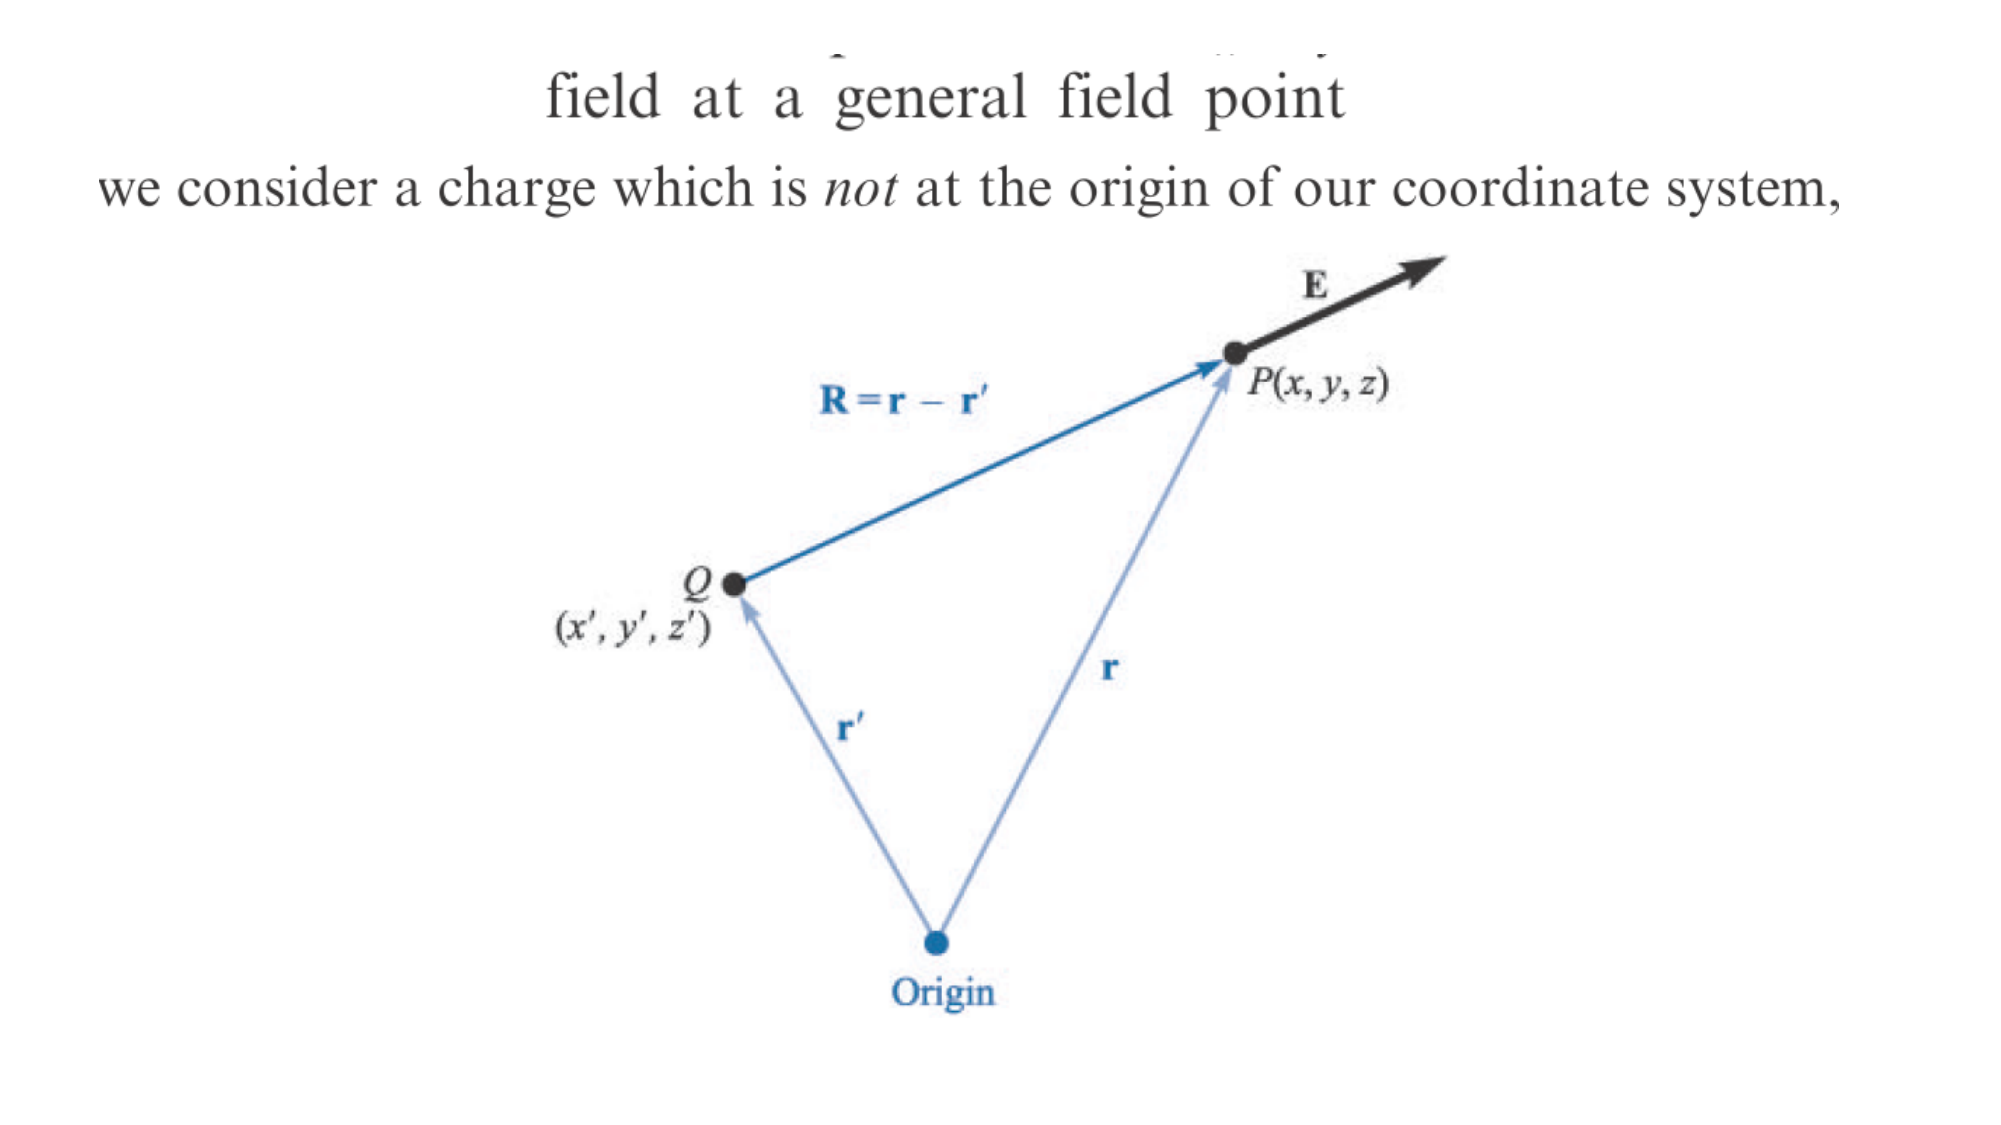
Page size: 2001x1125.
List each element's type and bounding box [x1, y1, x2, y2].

picture [471, 243, 1469, 1025]
picture [523, 54, 1355, 140]
picture [99, 148, 1839, 220]
